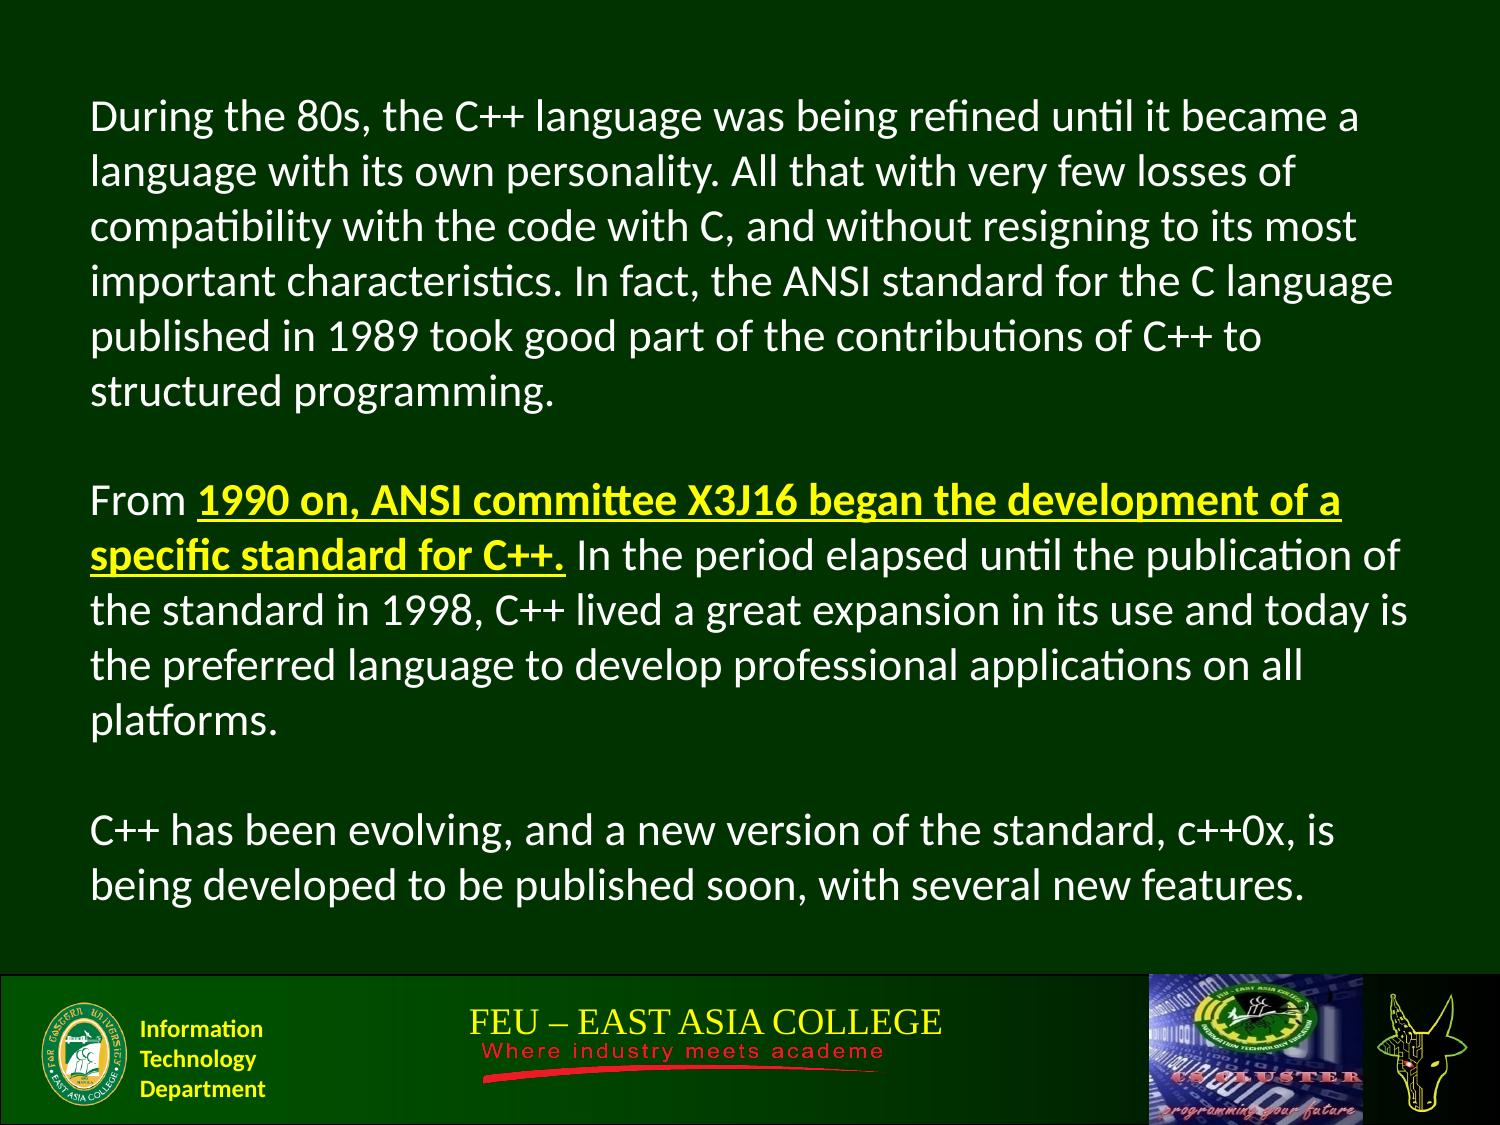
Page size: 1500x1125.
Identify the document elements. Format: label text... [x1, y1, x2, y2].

text_box During the 80s, the C++ language was being refined until it became a language with its own personality. All that with very few losses of compatibility with the code with C, and without resigning to its most important characteristics. In fact, the ANSI standard for the C language published in 1989 took good part of the contributions of C++ to structured programming. From 1990 on, ANSI committee X3J16 began the development of a specific standard for C++. In the period elapsed until the publication of the standard in 1998, C++ lived a great expansion in its use and today is the preferred language to develop professional applications on all platforms. C++ has been evolving, and a new version of the standard, c++0x, is being developed to be published soon, with several new features. [74, 77, 1425, 918]
picture [437, 991, 925, 1125]
picture [1149, 974, 1488, 1125]
picture [36, 993, 132, 1117]
